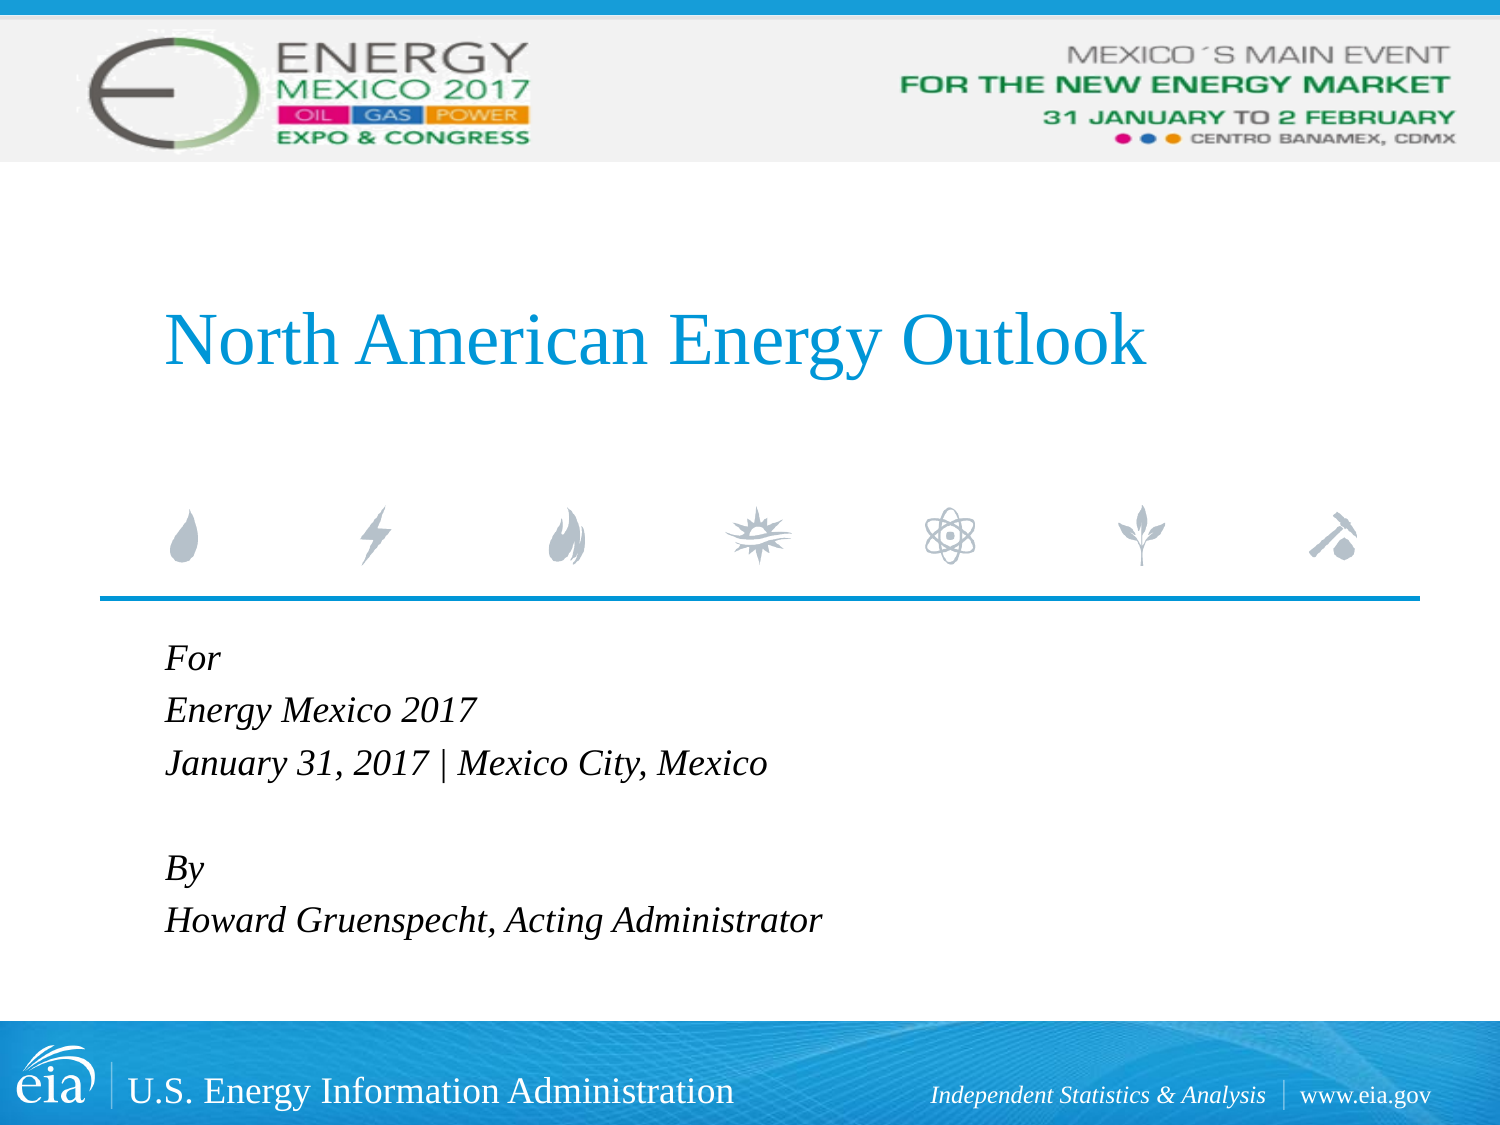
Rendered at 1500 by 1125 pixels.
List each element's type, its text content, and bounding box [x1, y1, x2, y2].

picture [0, 15, 1500, 163]
picture [0, 1021, 1500, 1125]
title North American Energy Outlook [150, 171, 1425, 387]
picture [170, 505, 1357, 566]
list For Energy Mexico 2017 January 31, 2017 | Mexico City, Mexico By Howard Gruenspecht, Acting Administrator [150, 625, 1362, 858]
